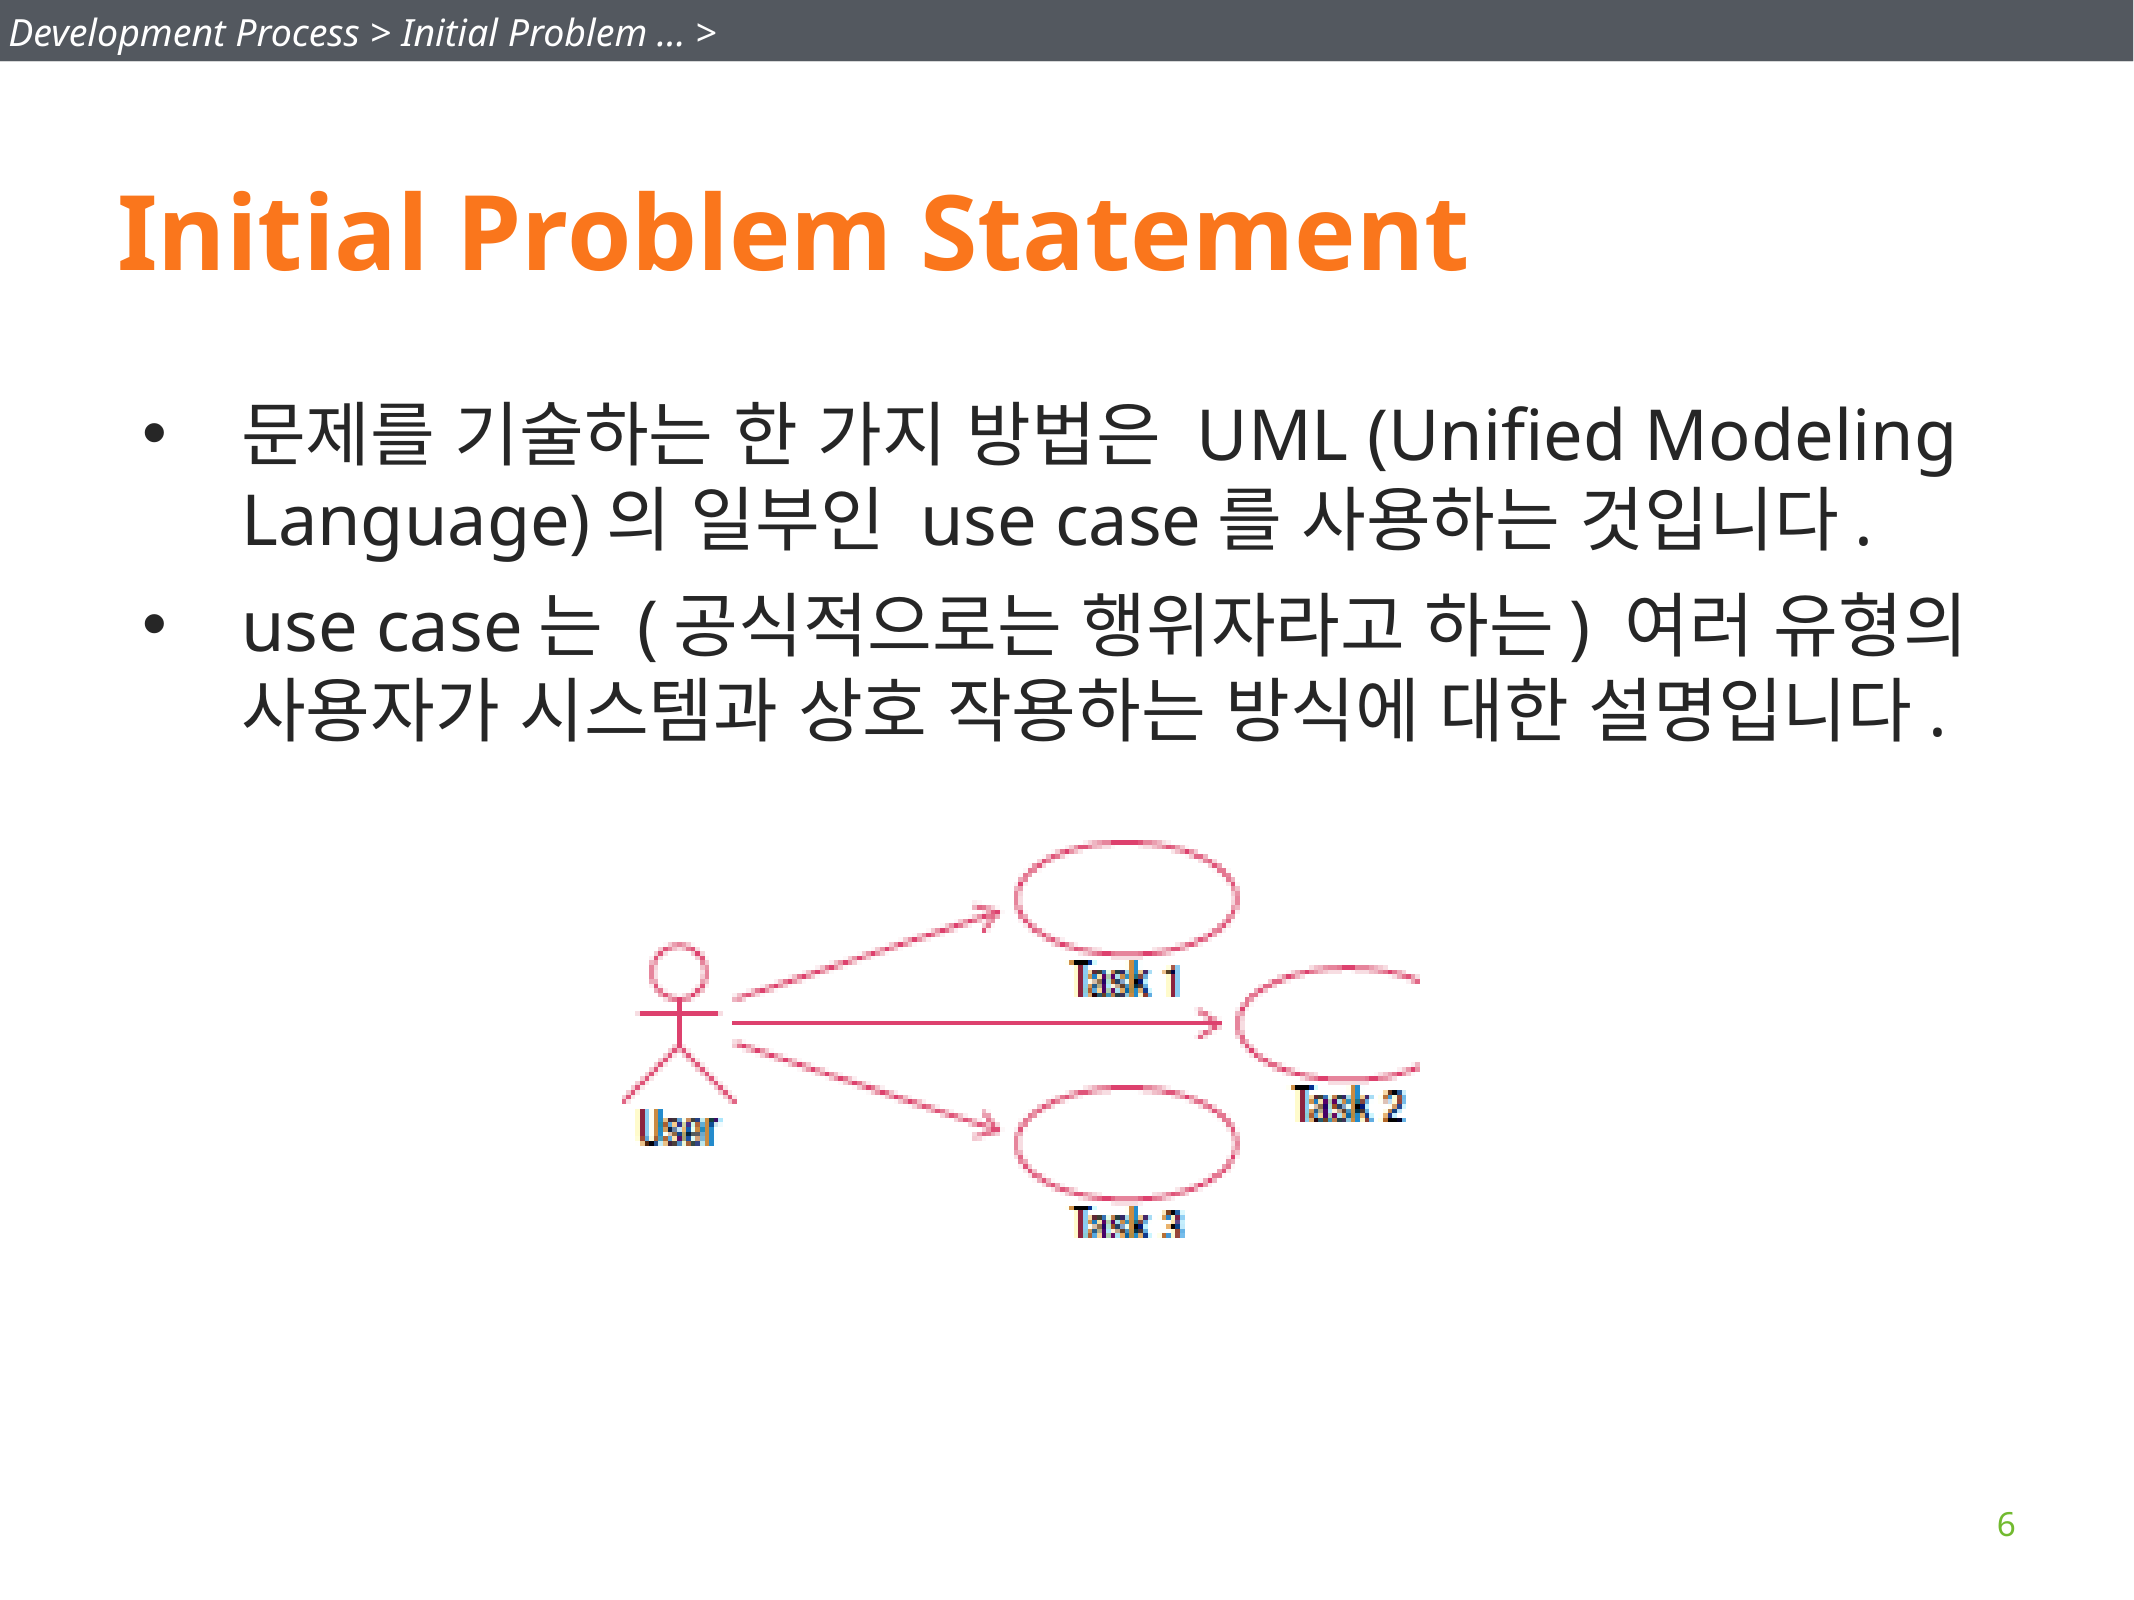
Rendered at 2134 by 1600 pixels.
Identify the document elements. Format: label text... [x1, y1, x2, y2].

title Initial Problem Statement [106, 130, 2028, 327]
list 문제를 기술하는 한 가지 방법은 UML (Unified Modeling Language)의 일부인 use case를 사용하는 것입니다. use case는 (공식적으로는 행위자라고 하는) 여러 유형의 사용자가 시스템과 상호 작용하는 방식에 대한 설명입니다. [131, 373, 2000, 767]
picture [562, 799, 1500, 1271]
text_box Development Process > Initial Problem … > [0, 0, 849, 62]
slide_number 6 [1918, 1493, 2028, 1558]
